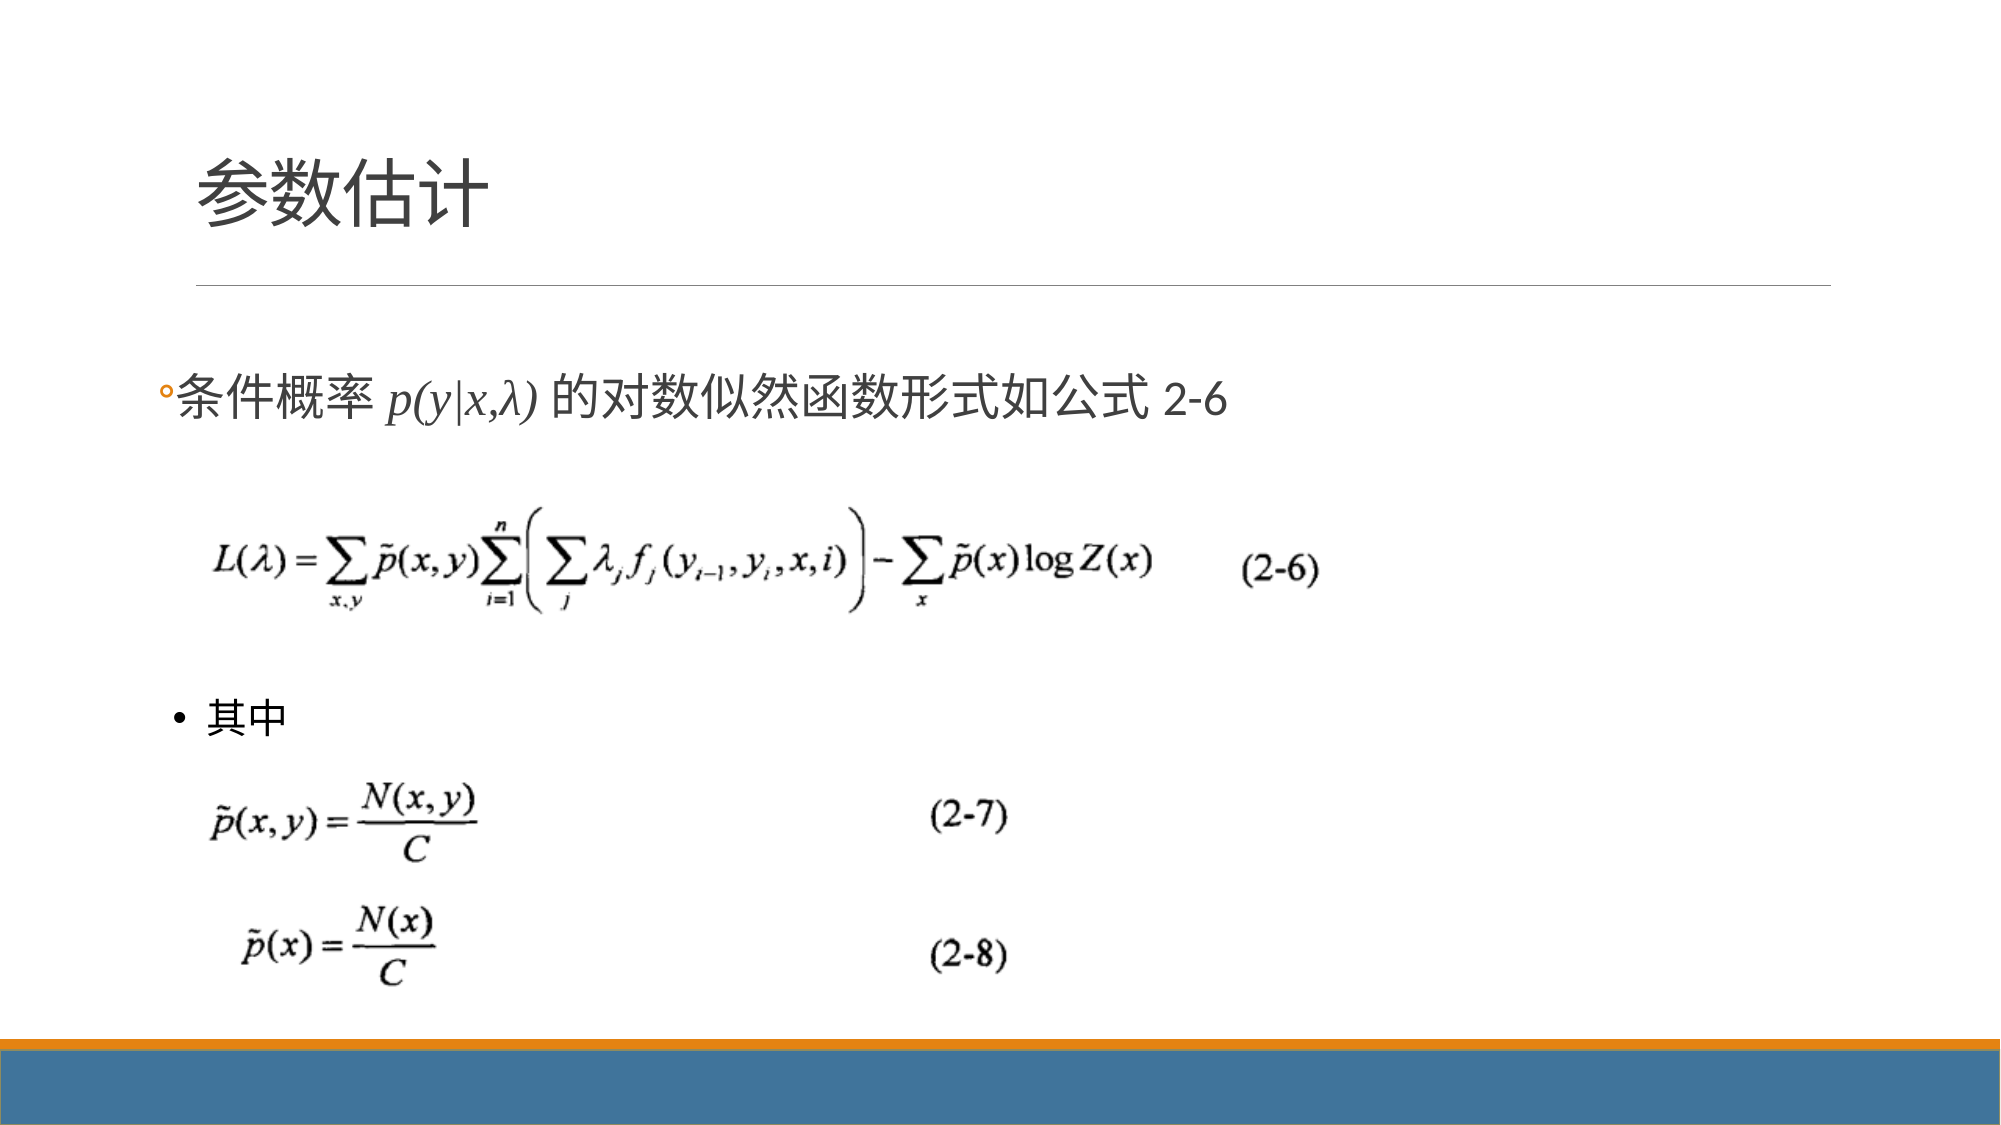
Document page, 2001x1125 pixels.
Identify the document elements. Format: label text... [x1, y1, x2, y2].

picture [157, 749, 1034, 1015]
title 参数估计 [180, 90, 1830, 245]
picture [187, 475, 1360, 638]
text_box 其中 [157, 675, 1858, 751]
list 条件概率p(y|x,λ)的对数似然函数形式如公式2-6 [157, 327, 1858, 477]
